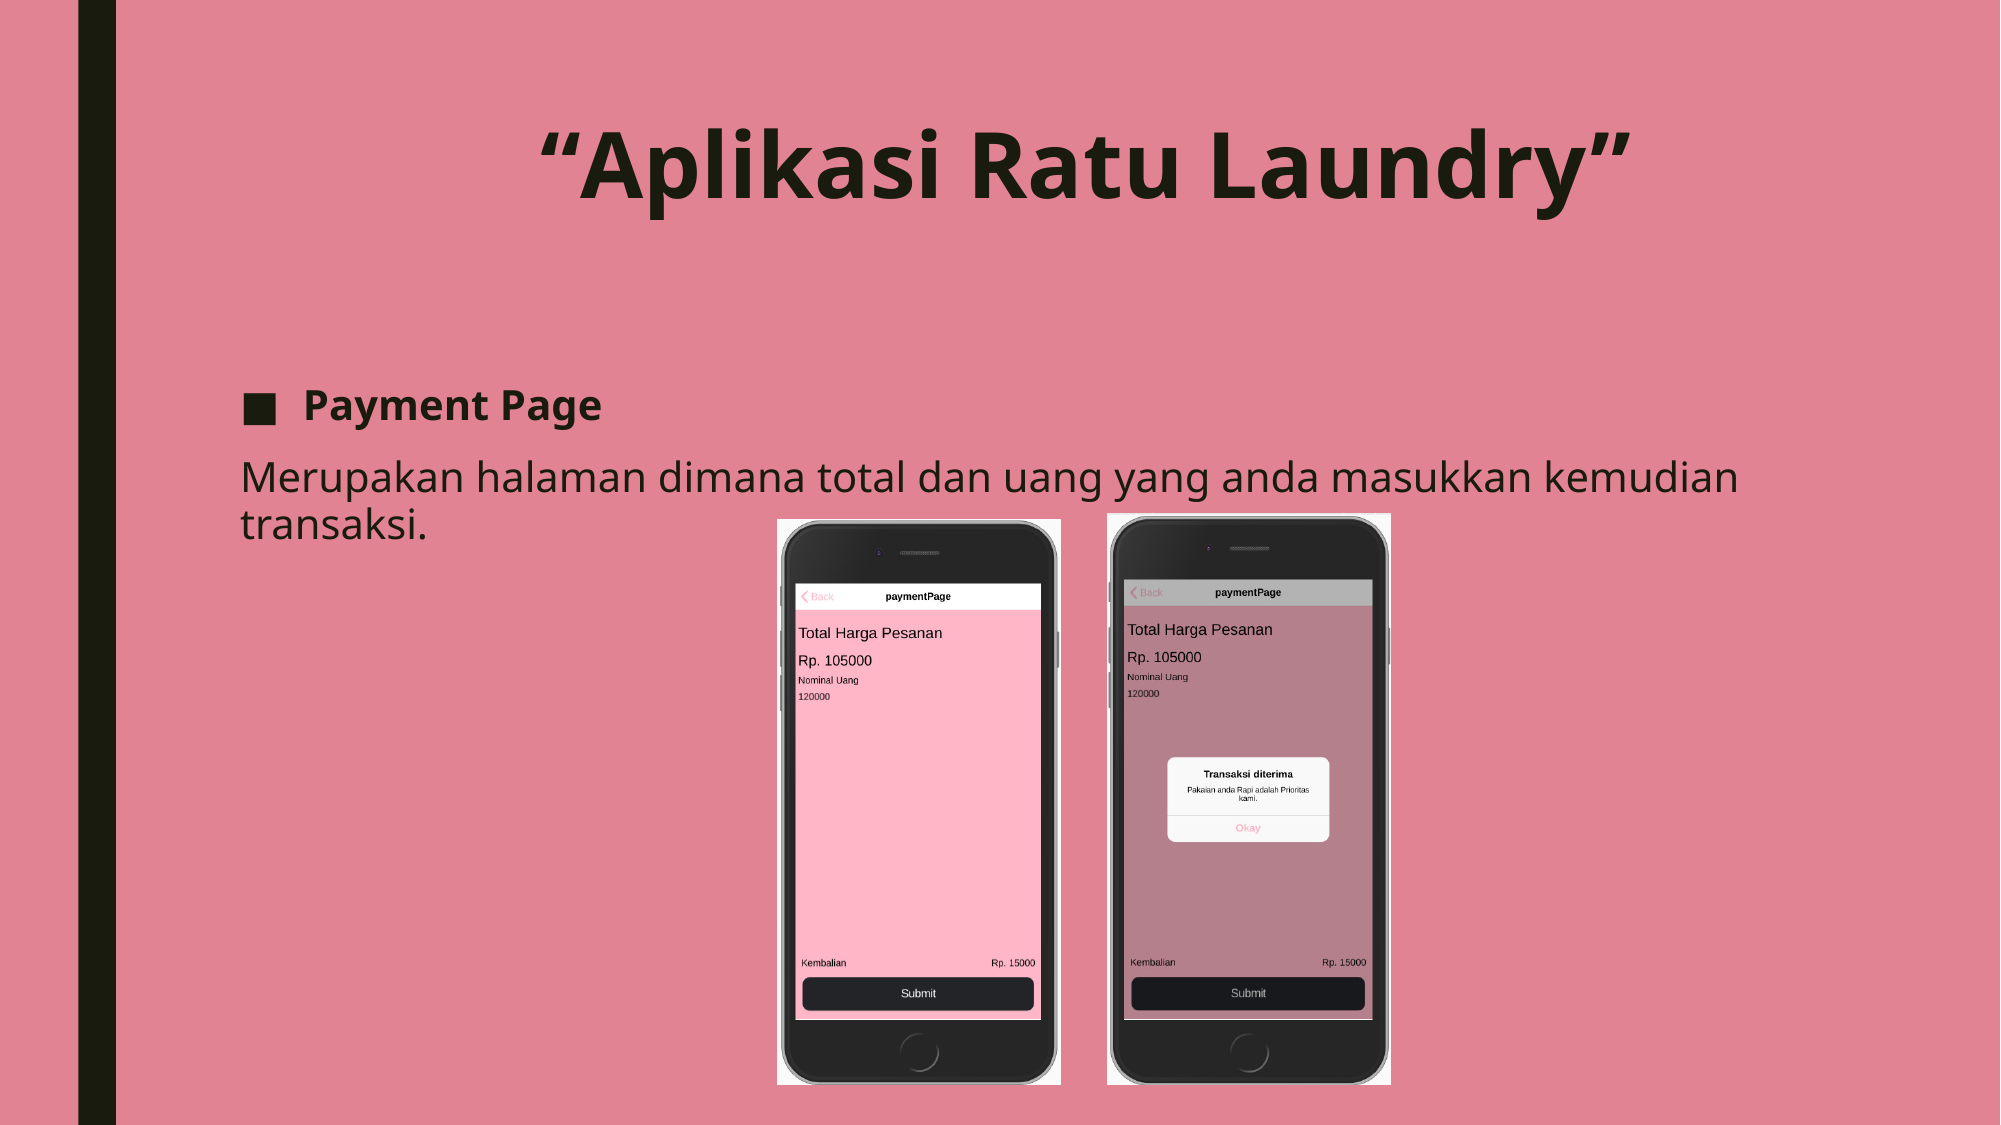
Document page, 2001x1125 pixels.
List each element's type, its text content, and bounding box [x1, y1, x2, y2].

picture [777, 519, 1061, 1085]
picture [1107, 513, 1391, 1085]
list Payment Page Merupakan halaman dimana total dan uang yang anda masukkan kemudian transaksi. [225, 375, 1800, 963]
title “Aplikasi Ratu Laundry” [225, 112, 1800, 357]
